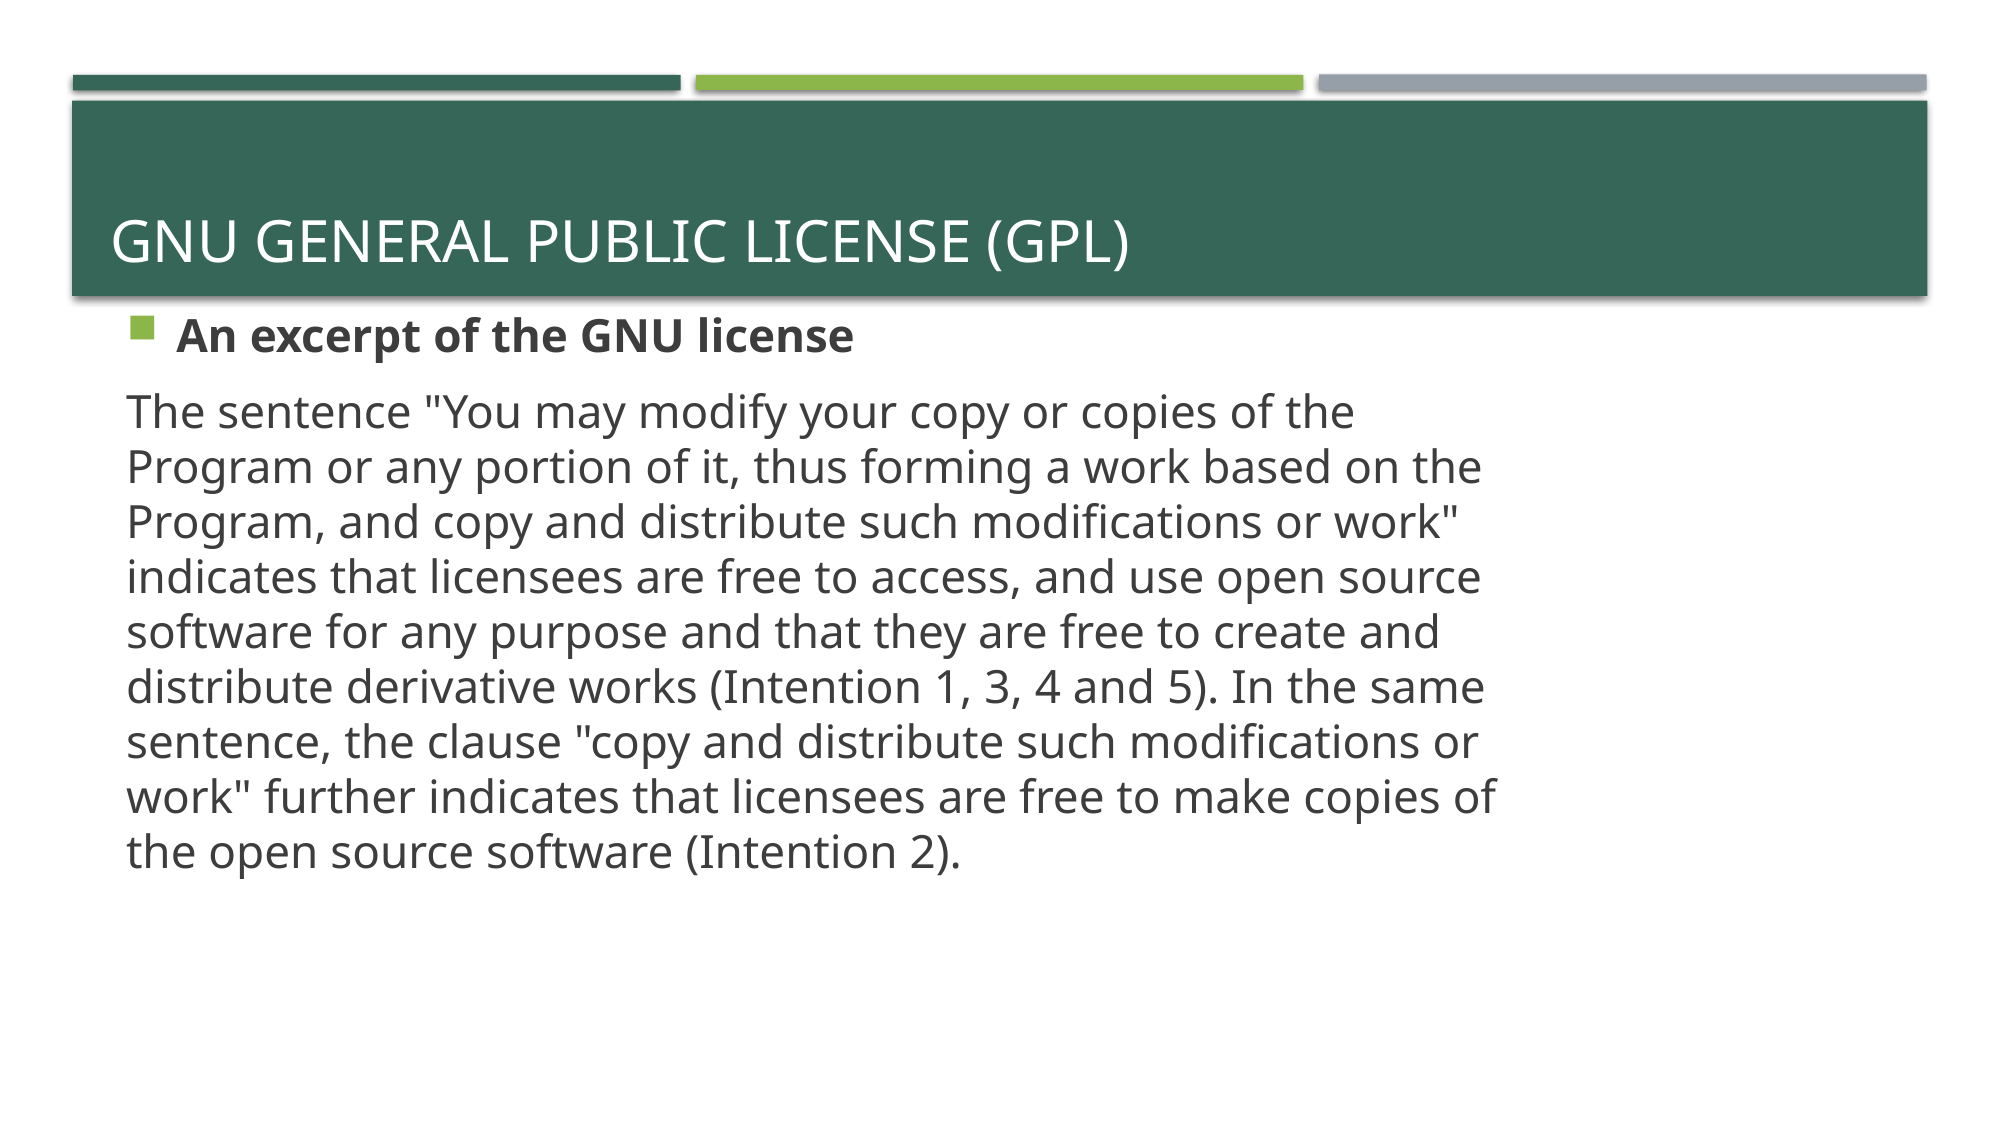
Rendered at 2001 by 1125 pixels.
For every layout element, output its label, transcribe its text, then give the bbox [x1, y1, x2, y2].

title GNU General Public License (GPL) [95, 115, 1905, 282]
list An excerpt of the GNU license The sentence "You may modify your copy or copies of the Program or any portion of it, thus forming a work based on the Program, and copy and distribute such modifications or work" indicates that licensees are free to access, and use open source software for any purpose and that they are free to create and distribute derivative works (Intention 1, 3, 4 and 5). In the same sentence, the clause "copy and distribute such modifications or work" further indicates that licensees are free to make copies of the open source software (Intention 2). [111, 269, 1552, 991]
